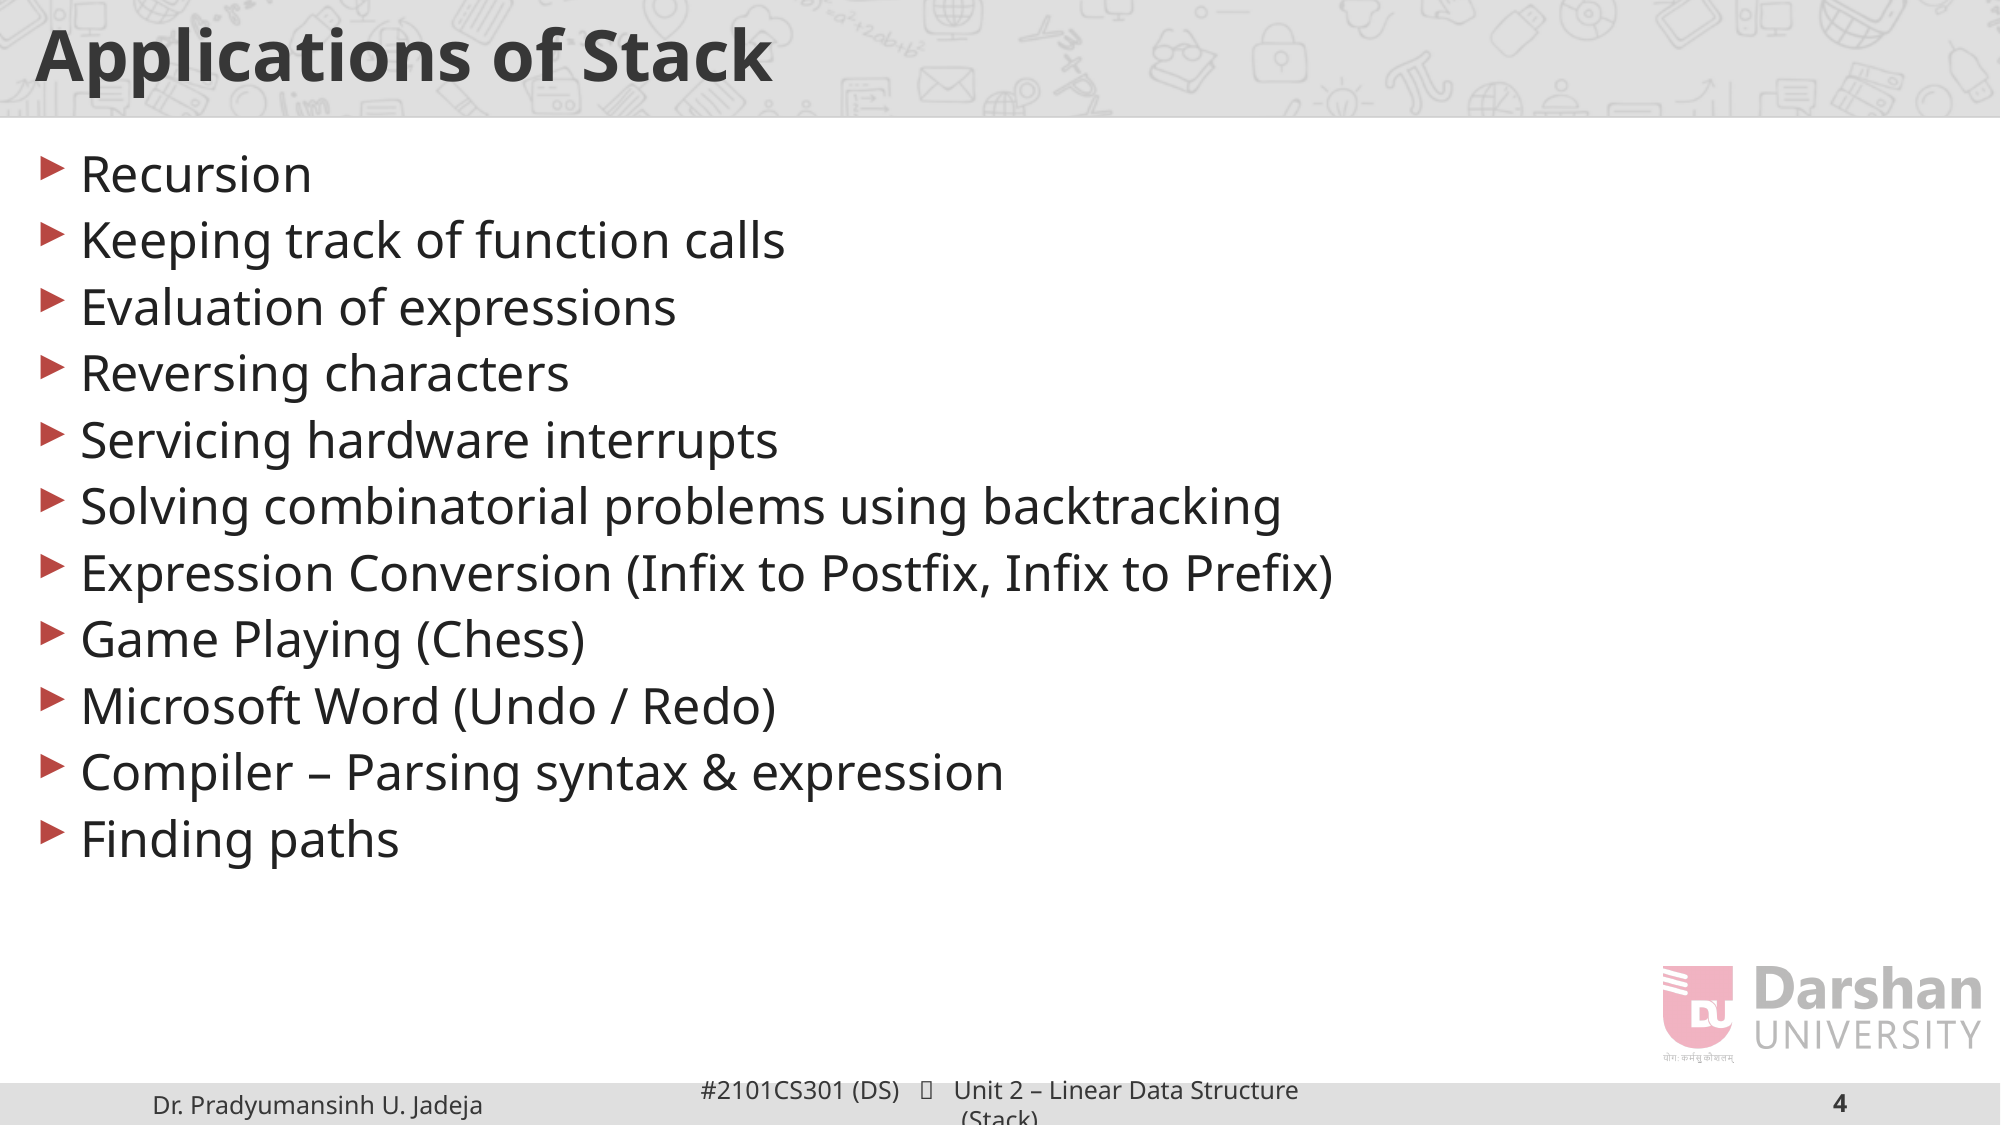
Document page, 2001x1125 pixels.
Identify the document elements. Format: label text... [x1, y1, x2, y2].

title Applications of Stack [0, 0, 2000, 117]
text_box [1663, 966, 1981, 1063]
list Recursion Keeping track of function calls Evaluation of expressions Reversing characters Servicing hardware interrupts Solving combinatorial problems using backtracking Expression Conversion (Infix to Postfix, Infix to Prefix) Game Playing (Chess) Microsoft Word (Undo / Redo) Compiler – Parsing syntax & expression Finding paths [21, 141, 1979, 1059]
